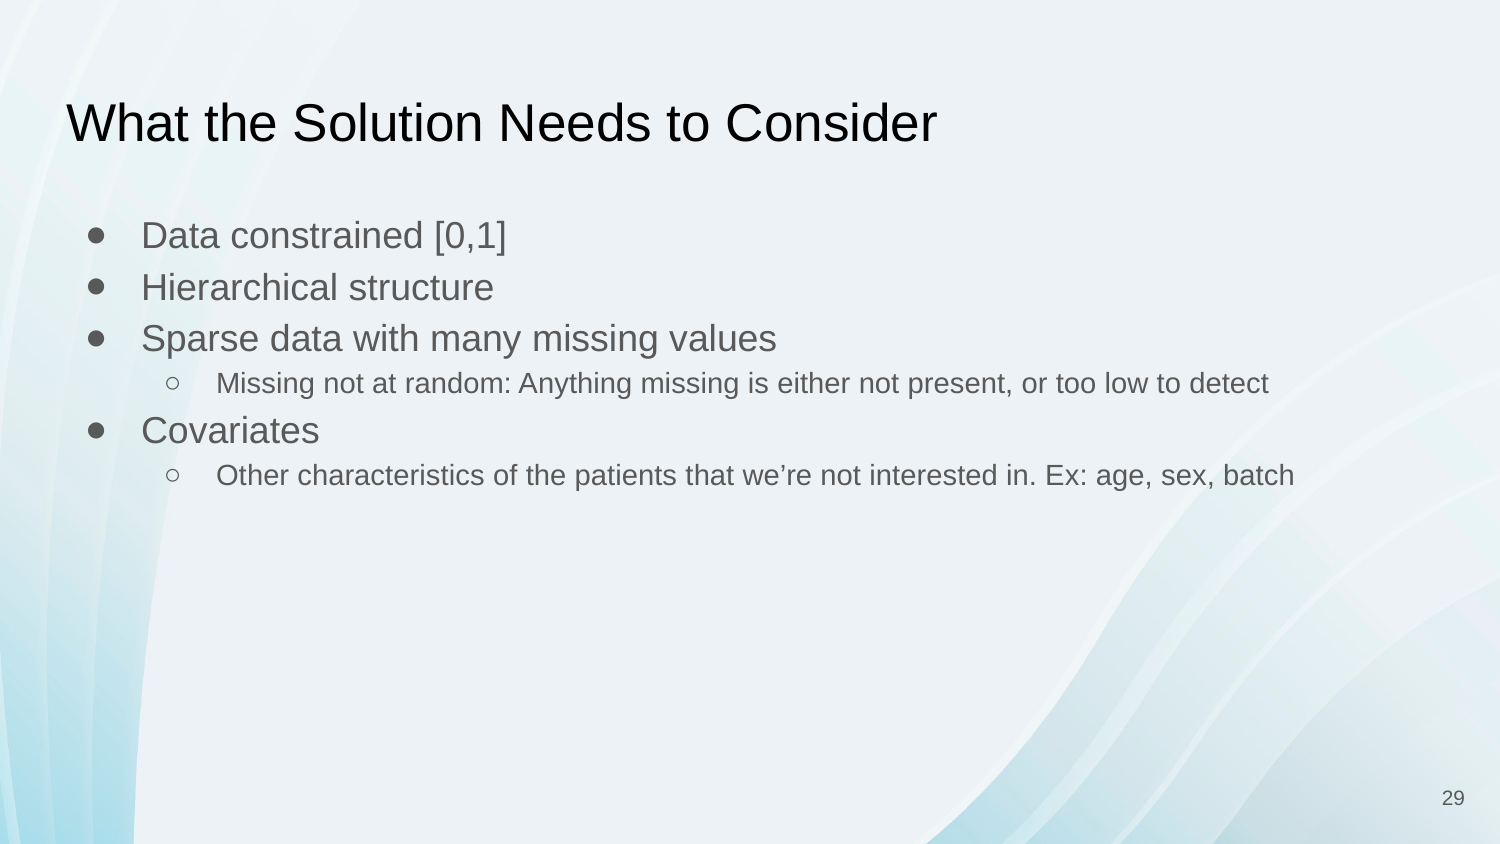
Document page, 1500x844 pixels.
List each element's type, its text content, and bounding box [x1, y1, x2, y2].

picture [0, 0, 1500, 844]
slide_number ‹#› [1389, 764, 1480, 830]
title What the Solution Needs to Consider [51, 72, 1449, 167]
list Data constrained [0,1] Hierarchical structure Sparse data with many missing values Missing not at random: Anything missing is either not present, or too low to detect Covariates Other characteristics of the patients that we’re not interested in. Ex: age, sex, batch [51, 189, 1449, 750]
